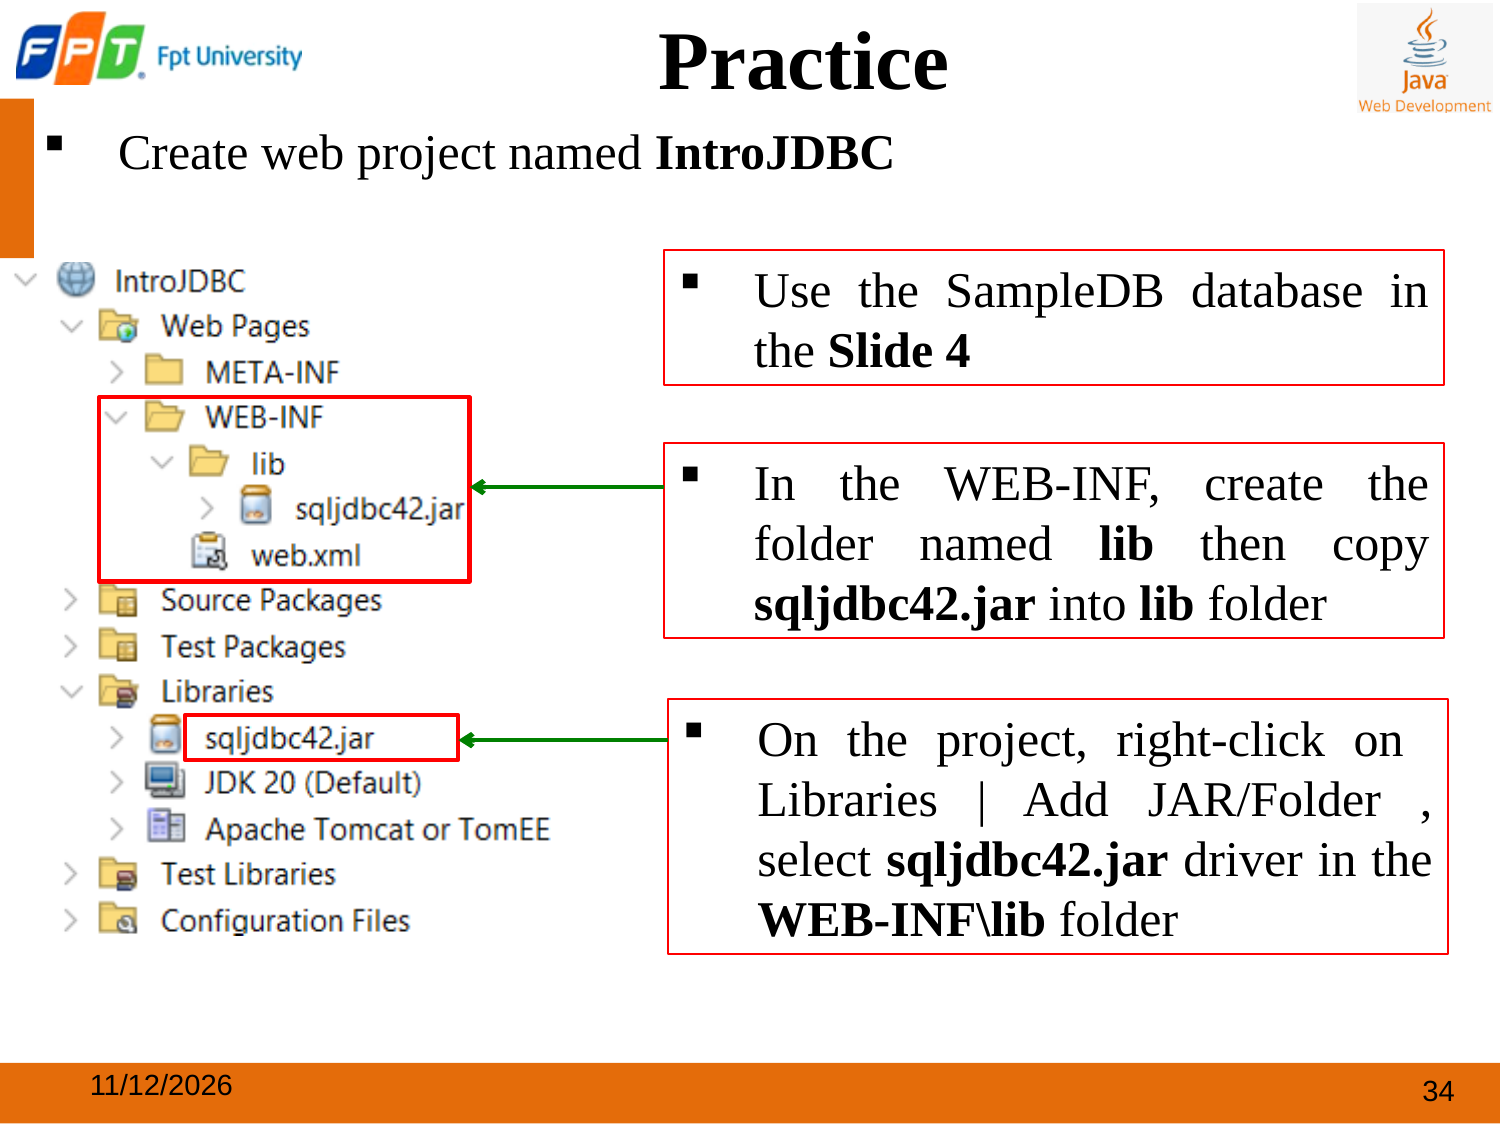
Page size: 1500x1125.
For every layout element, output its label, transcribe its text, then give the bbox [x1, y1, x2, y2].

picture [1373, 3, 1493, 113]
picture [16, 11, 235, 85]
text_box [663, 250, 1448, 958]
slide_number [75, 1059, 425, 1120]
slide_number 34 [1407, 1065, 1500, 1125]
text_box Create web project named IntroJDBC [28, 112, 1088, 188]
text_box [7, 261, 665, 937]
text_box Practice [235, 0, 1373, 113]
